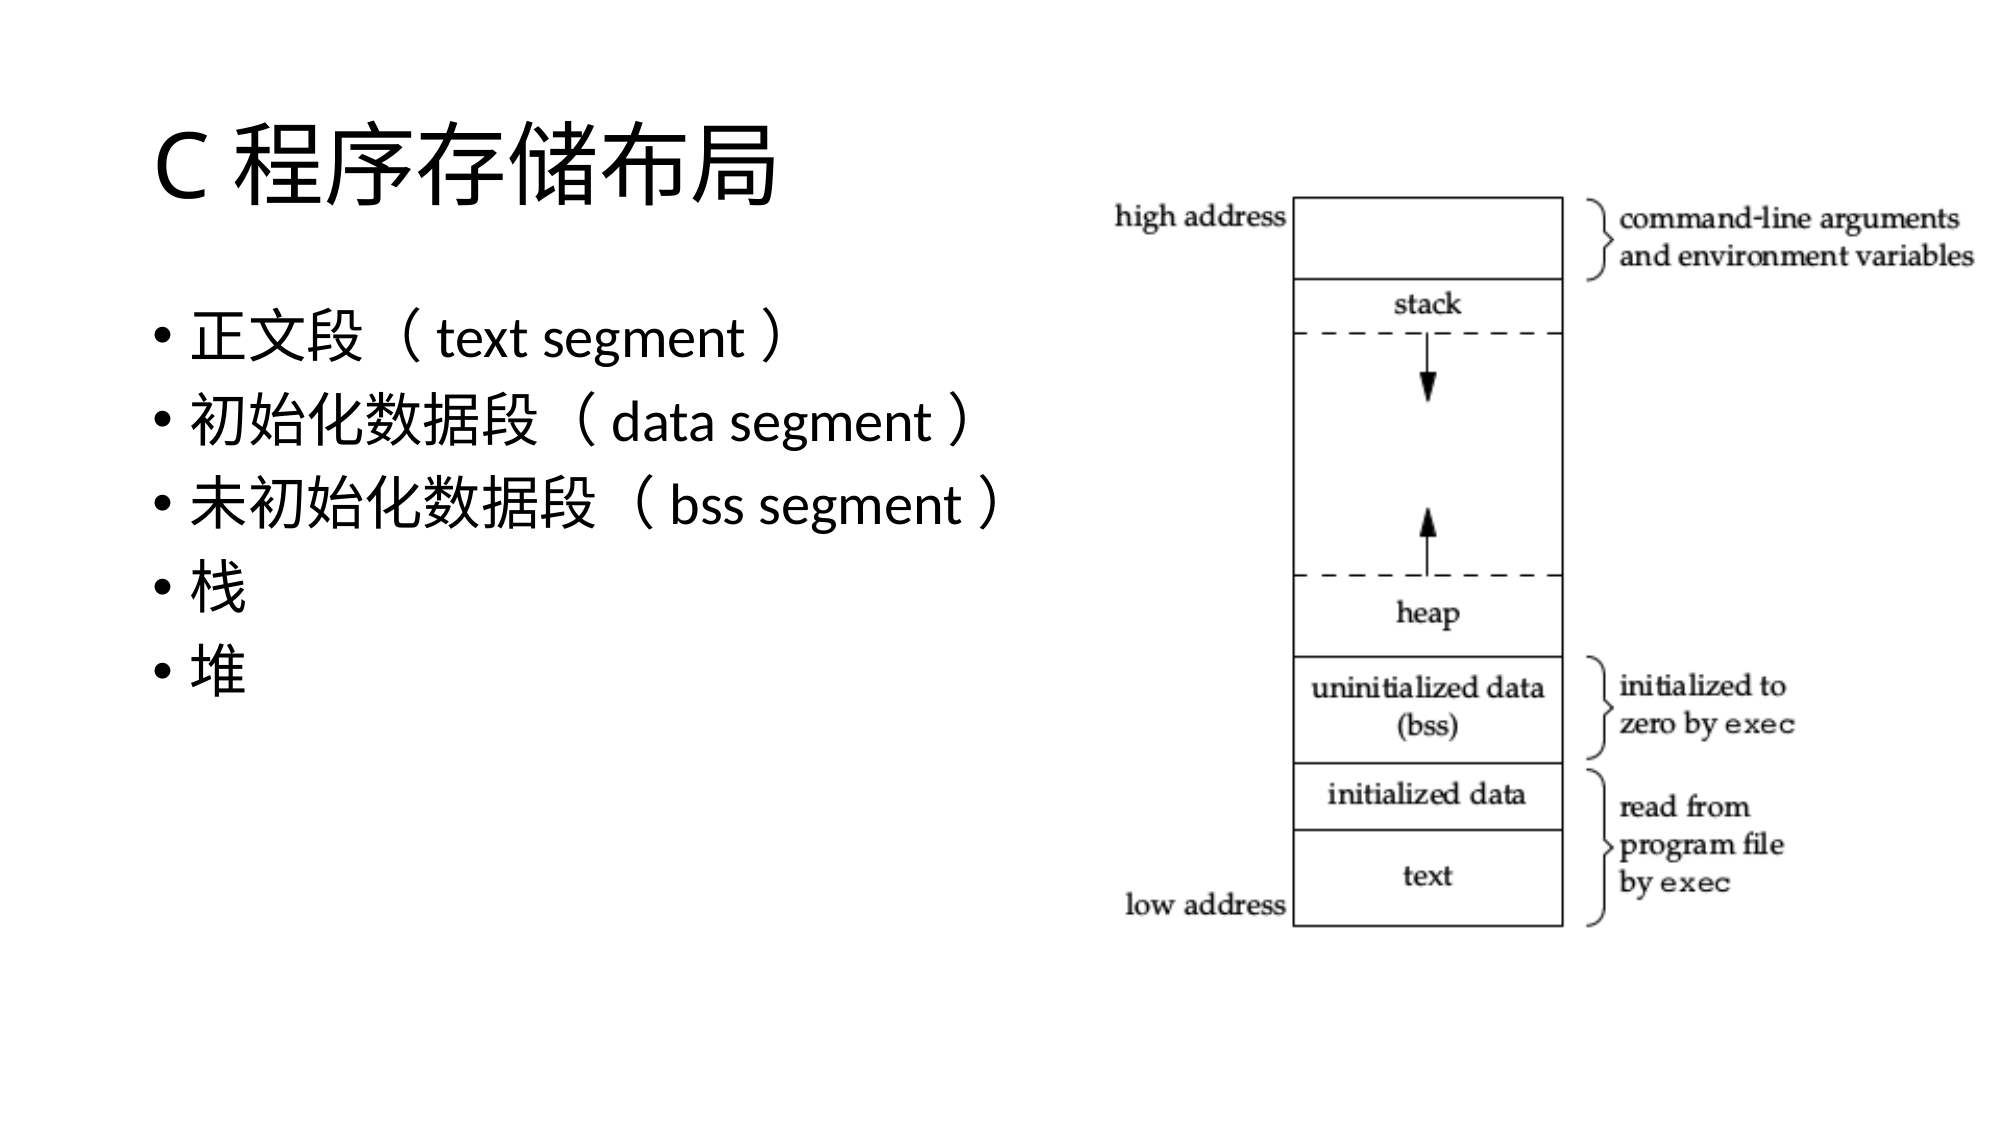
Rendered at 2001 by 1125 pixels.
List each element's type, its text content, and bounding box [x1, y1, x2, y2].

picture [1070, 168, 2000, 986]
title C程序存储布局 [137, 59, 1863, 278]
list 正文段（text segment） 初始化数据段（data segment） 未初始化数据段（bss segment） 栈 堆 [137, 299, 1863, 1014]
